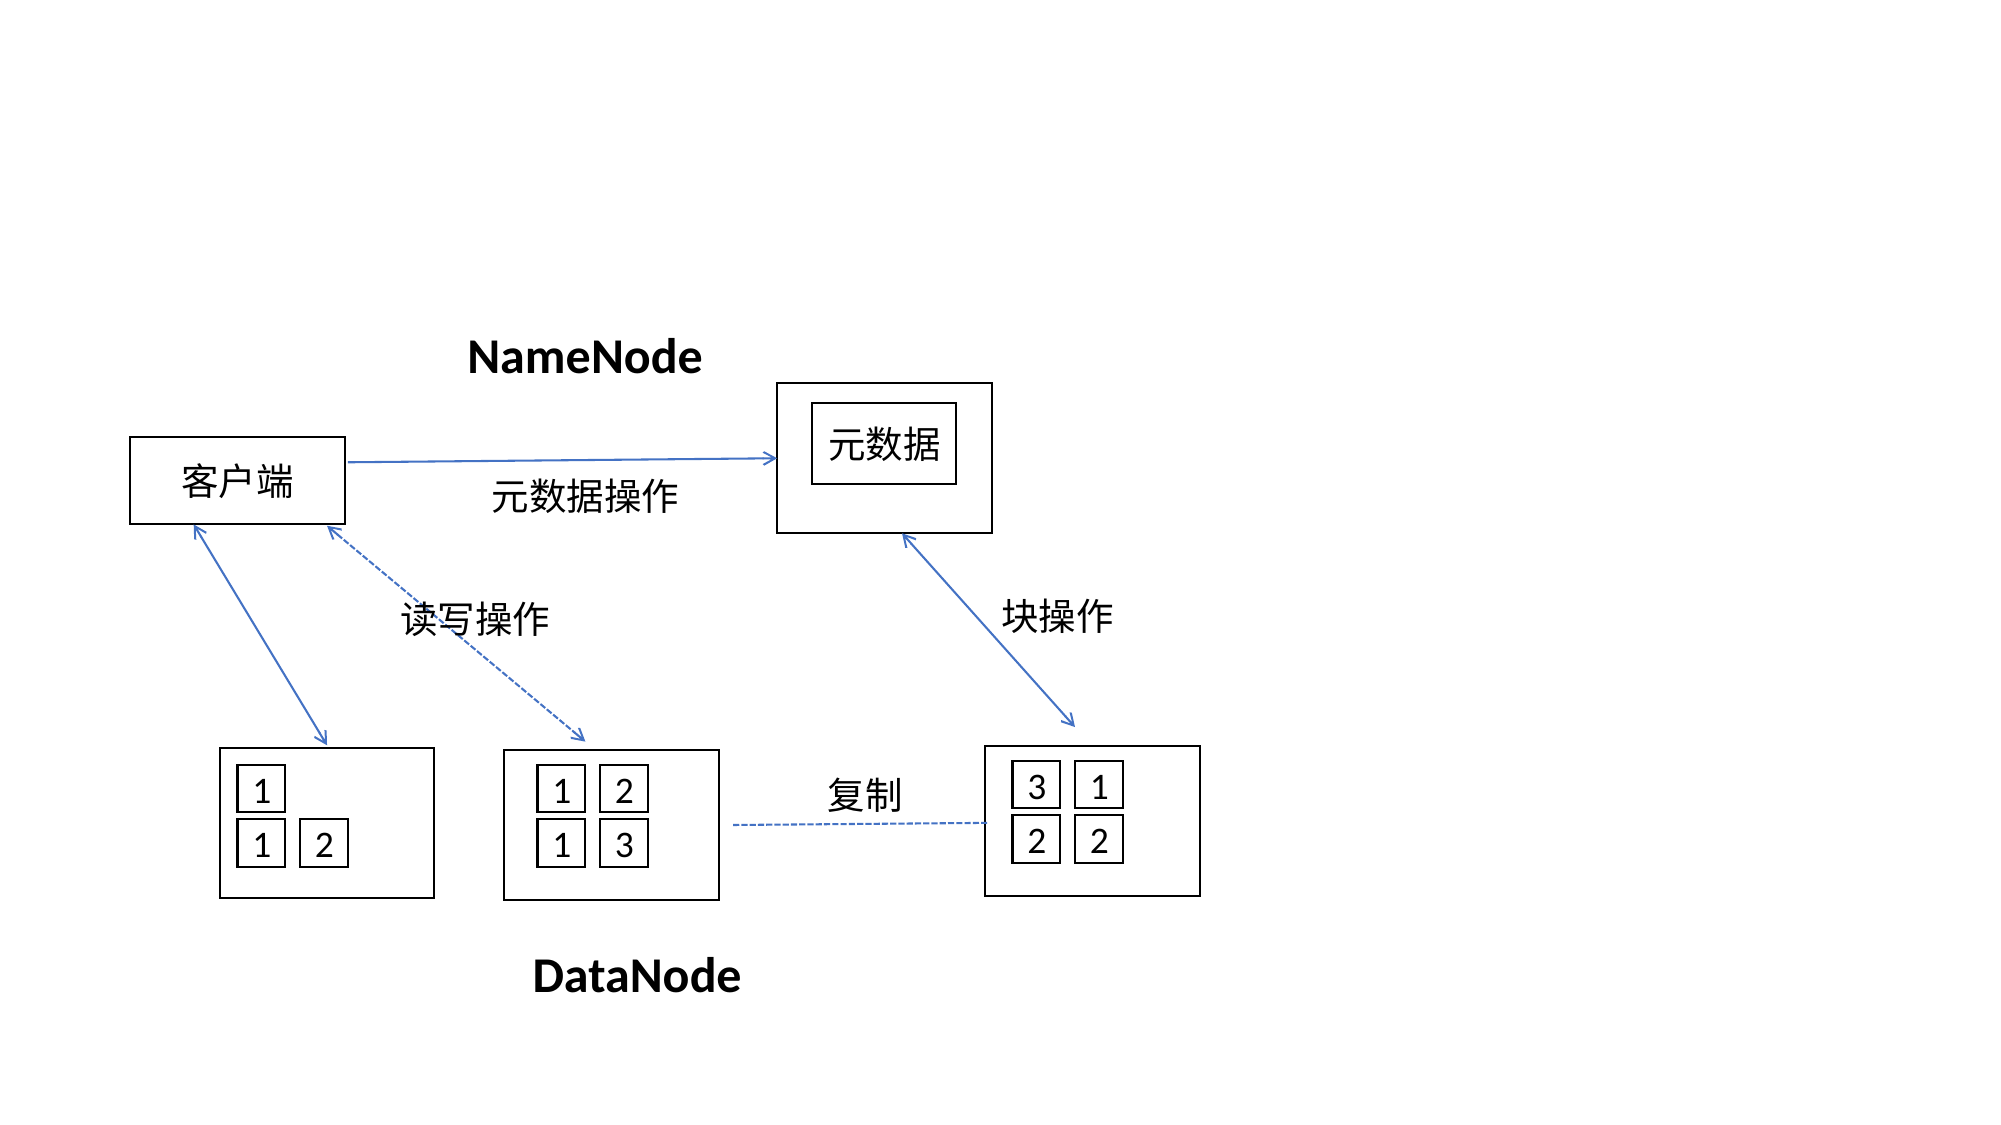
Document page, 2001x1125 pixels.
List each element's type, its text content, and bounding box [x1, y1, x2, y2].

text_box 2 [599, 764, 649, 813]
text_box 1 [236, 818, 286, 868]
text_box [347, 458, 778, 463]
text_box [901, 533, 1075, 728]
text_box 复制 [813, 764, 918, 822]
text_box NameNode [452, 315, 719, 391]
text_box 1 [536, 818, 586, 868]
text_box 客户端 [129, 436, 346, 525]
text_box 2 [299, 818, 349, 868]
text_box 3 [599, 818, 649, 868]
text_box 1 [1074, 760, 1124, 809]
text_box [327, 525, 586, 742]
text_box 2 [1074, 814, 1124, 864]
text_box 3 [1011, 760, 1061, 809]
text_box [776, 382, 993, 534]
text_box 1 [236, 764, 286, 813]
text_box 元数据 [811, 402, 957, 485]
text_box [503, 749, 720, 901]
text_box [984, 745, 1201, 897]
text_box 元数据操作 [476, 465, 695, 525]
text_box [219, 747, 435, 899]
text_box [193, 524, 328, 746]
text_box 1 [536, 764, 586, 813]
text_box 2 [1011, 814, 1061, 864]
text_box 块操作 [1075, 585, 1129, 646]
text_box DataNode [517, 935, 779, 1011]
